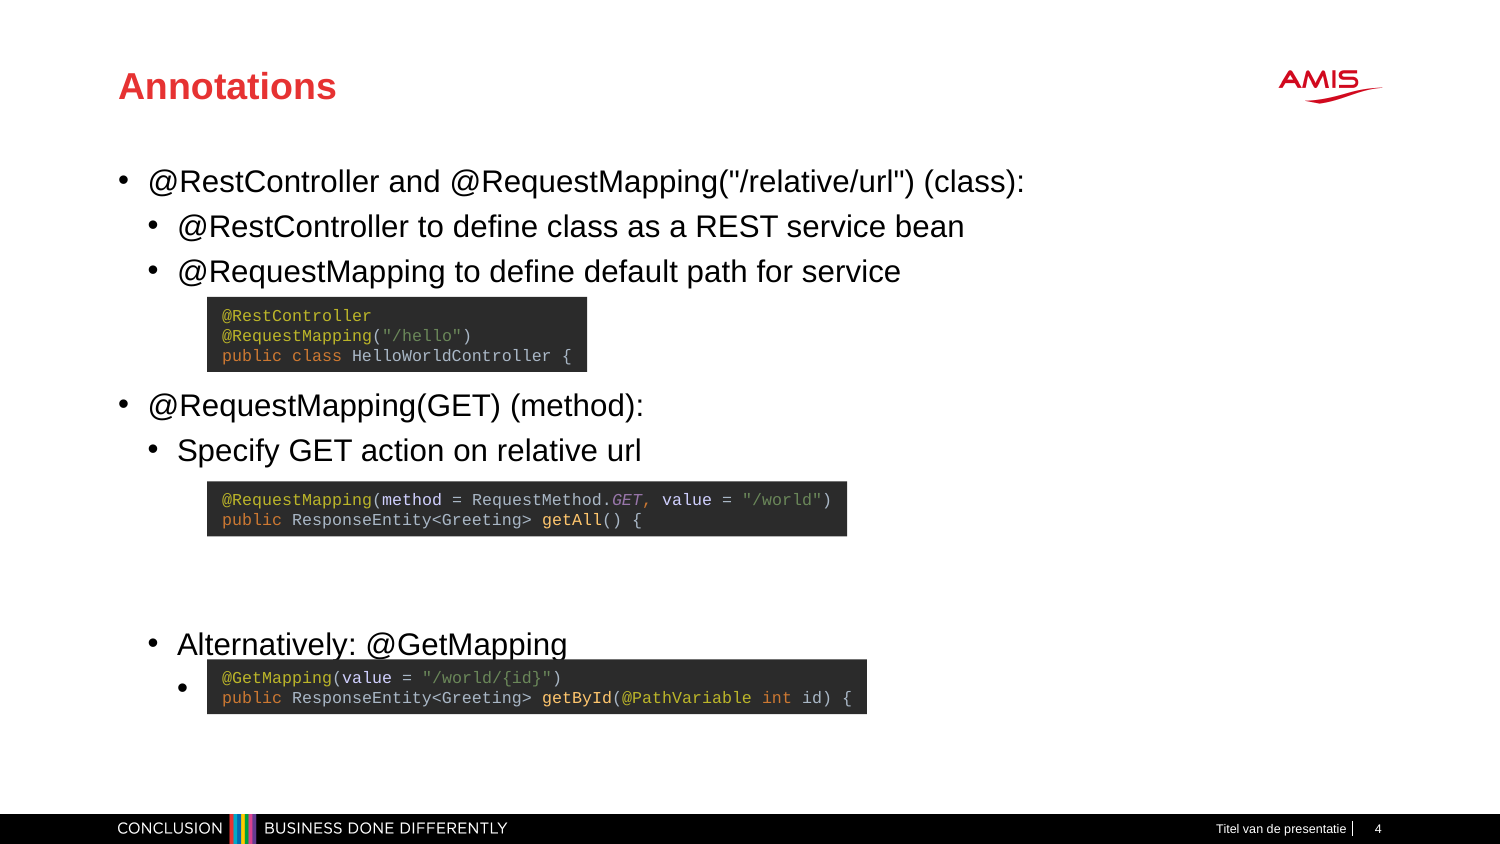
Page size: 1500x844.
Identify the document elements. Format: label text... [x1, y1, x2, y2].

title Annotations [118, 47, 1205, 130]
text_box @RequestMapping(method = RequestMethod.GET, value = "/world") public ResponseEntity<Greeting> getAll() { [207, 481, 848, 537]
footer Titel van de presentatie [814, 820, 1347, 839]
text_box @GetMapping(value = "/world/{id}") public ResponseEntity<Greeting> getById(@PathVariable int id) { [207, 659, 867, 715]
picture [0, 814, 236, 844]
text_box @RestController @RequestMapping("/hello") public class HelloWorldController { [207, 296, 588, 372]
slide_number 4 [1358, 820, 1382, 839]
picture [239, 814, 1500, 844]
list @RestController and @RequestMapping("/relative/url") (class): @RestController to define class as a REST service bean @RequestMapping to define default path for service @RequestMapping(GET) (method): Specify GET action on relative url Alternatively: @GetMapping Use @PathVariable to receive parameters [118, 153, 1357, 774]
picture [1205, 58, 1388, 106]
